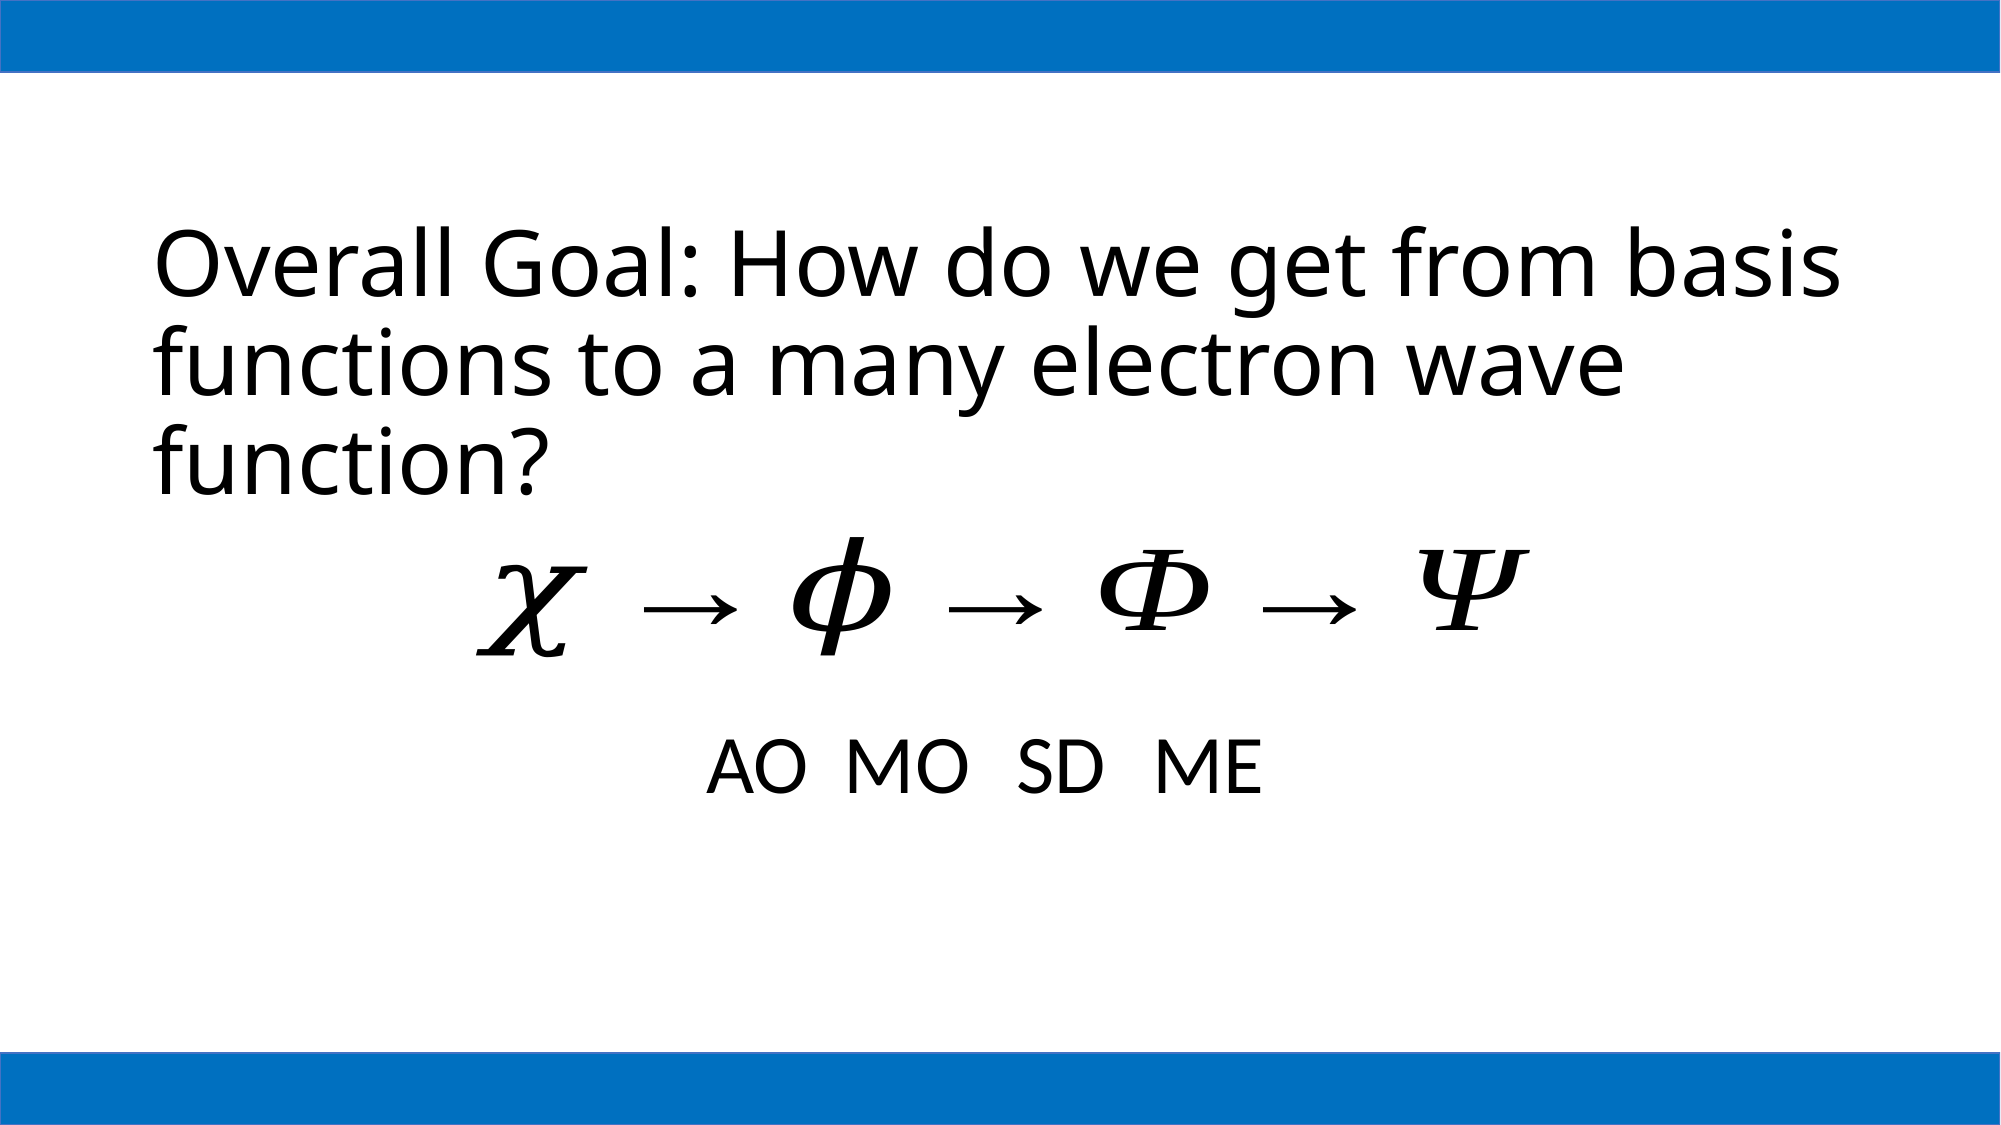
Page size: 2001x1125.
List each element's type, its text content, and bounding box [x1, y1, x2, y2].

title Overall Goal: How do we get from basis functions to a many electron wave function? [137, 223, 1863, 509]
